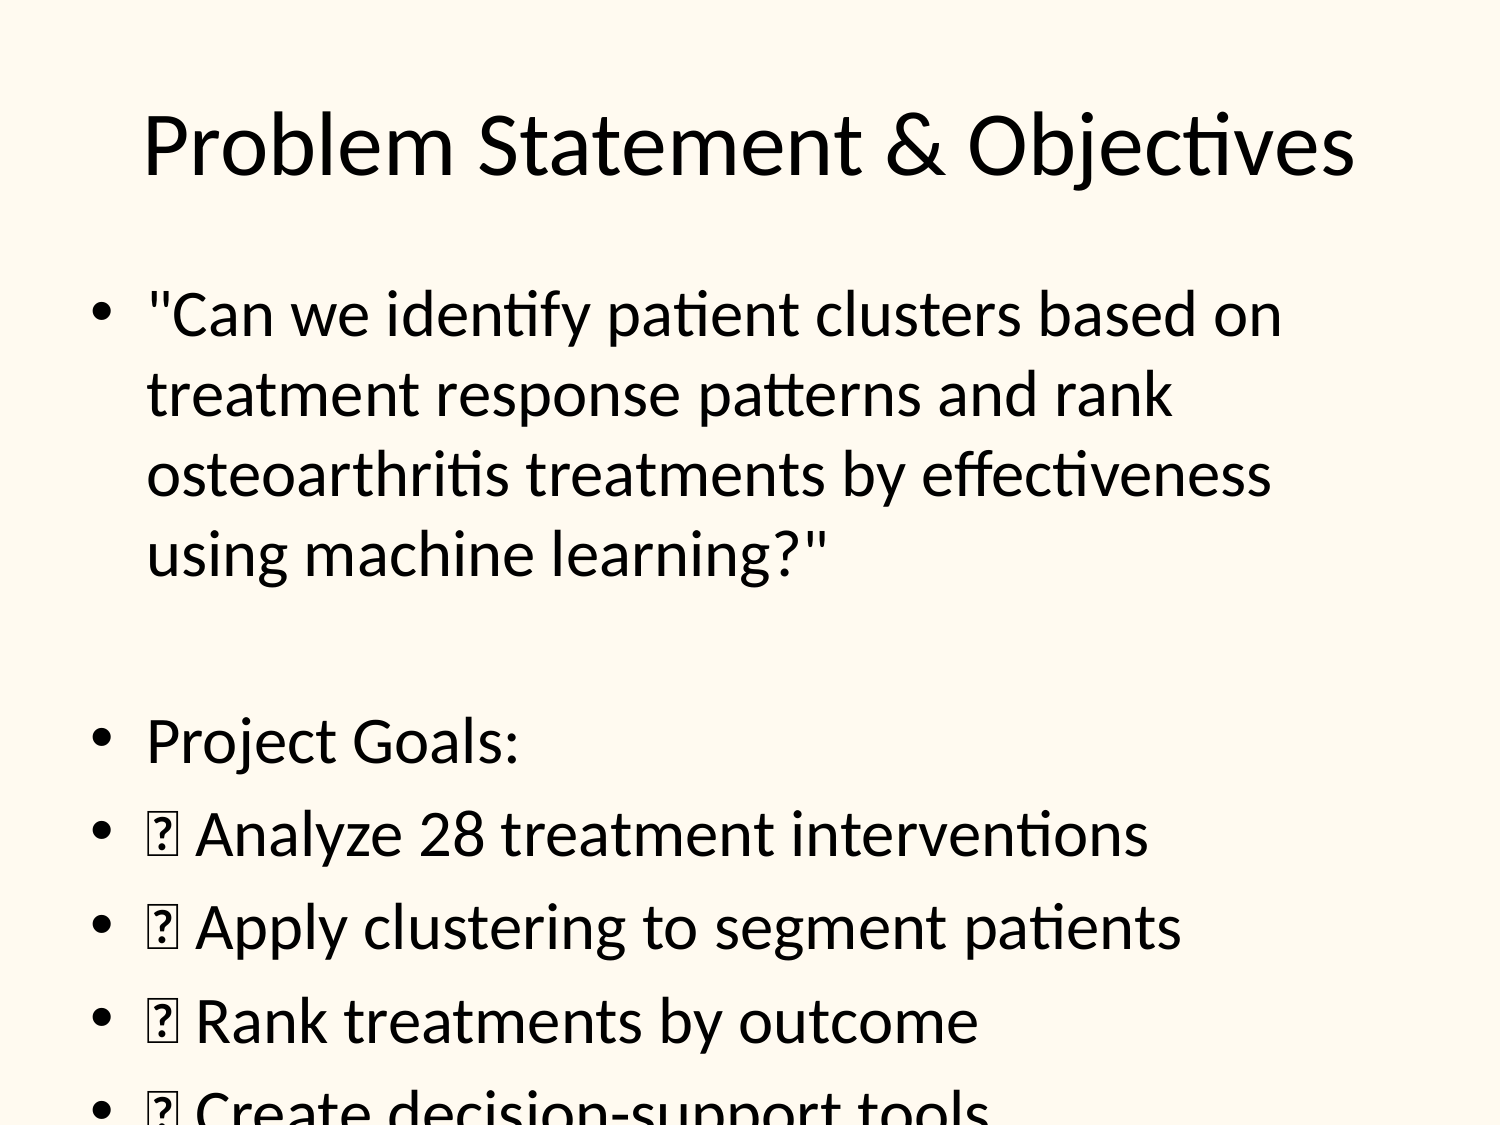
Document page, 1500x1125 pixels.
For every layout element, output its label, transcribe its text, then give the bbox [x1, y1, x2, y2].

list "Can we identify patient clusters based on treatment response patterns and rank osteoarthritis treatments by effectiveness using machine learning?" Project Goals: ✅ Analyze 28 treatment interventions ✅ Apply clustering to segment patients ✅ Rank treatments by outcome ✅ Create decision-support tools [75, 262, 1425, 1005]
title Problem Statement & Objectives [75, 45, 1425, 233]
